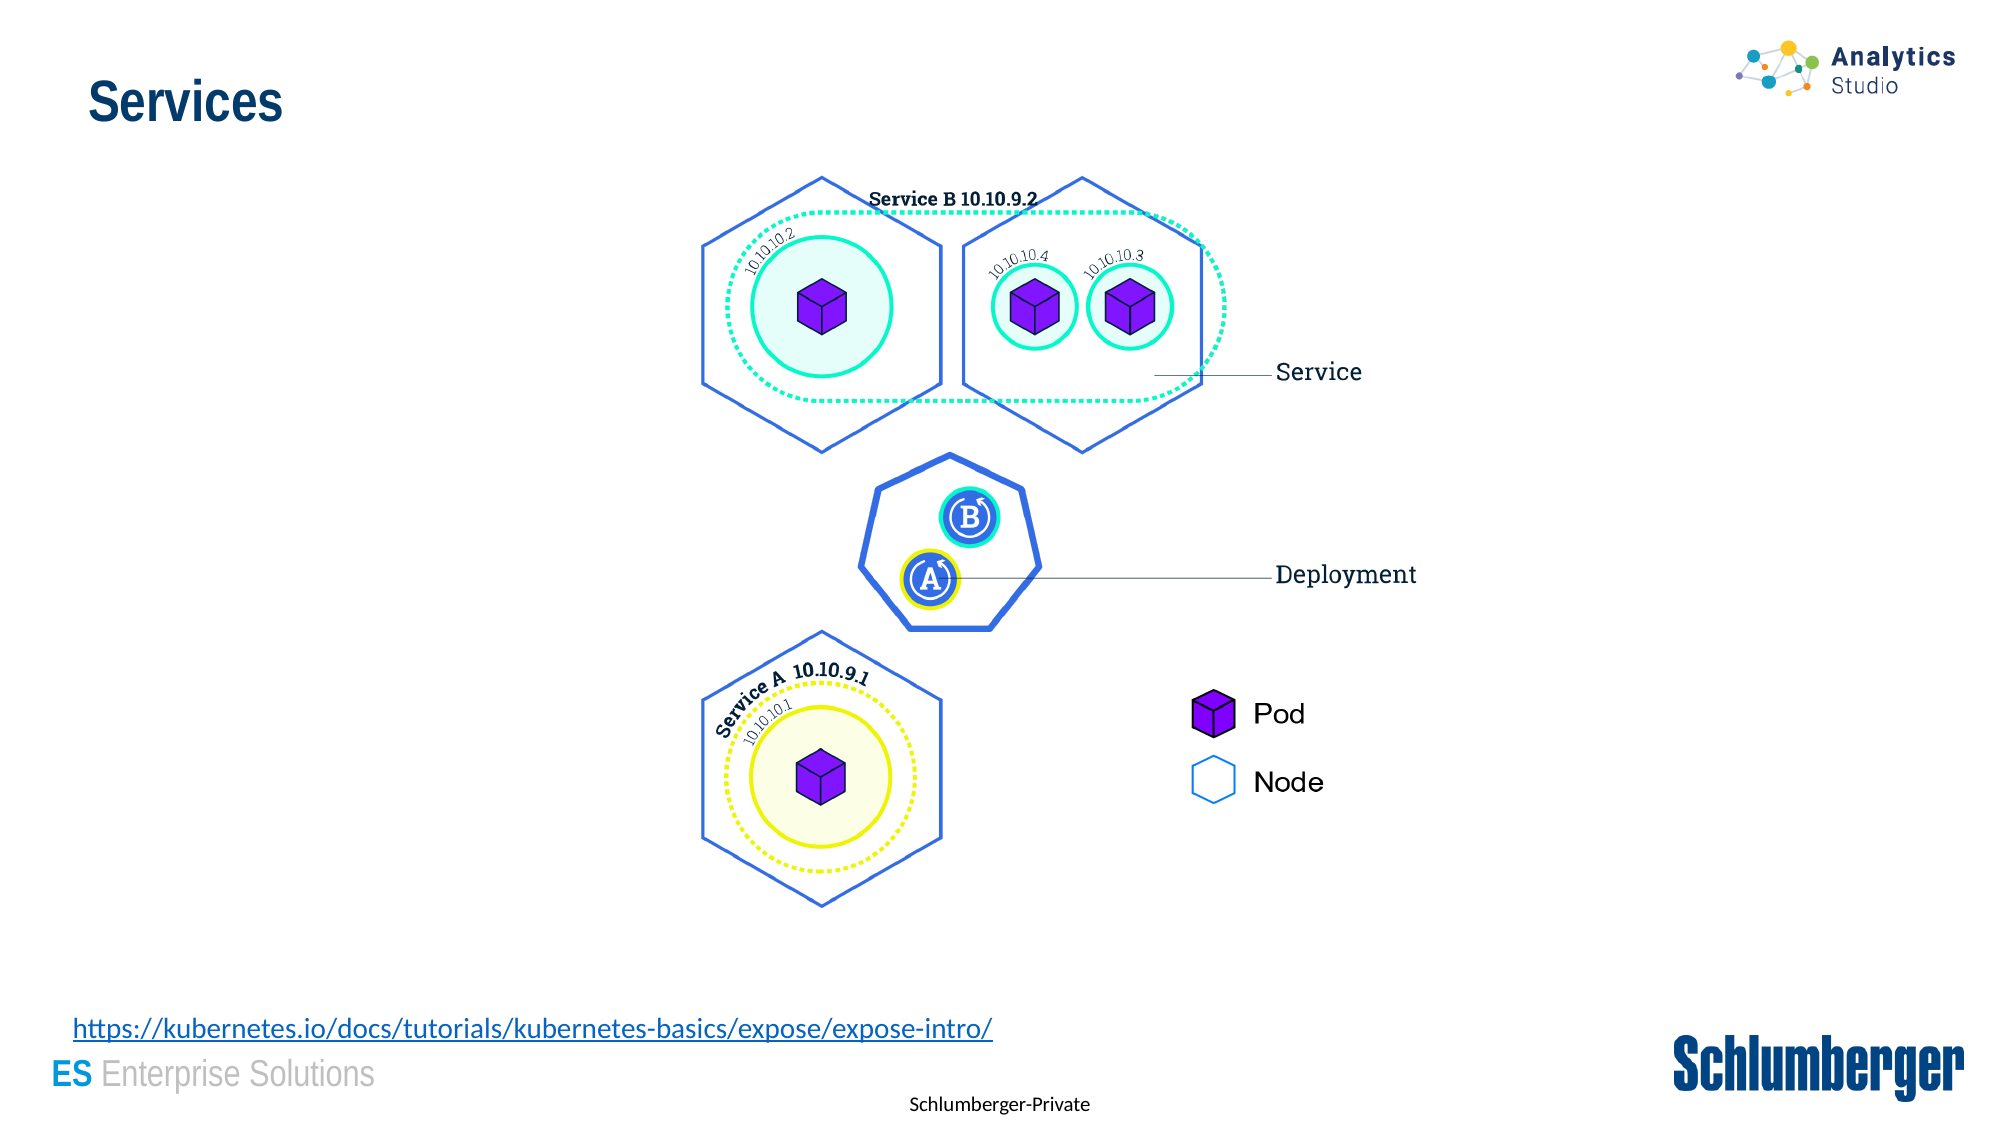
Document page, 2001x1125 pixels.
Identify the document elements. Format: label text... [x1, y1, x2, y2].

picture [1720, 19, 1964, 106]
title Services [73, 35, 1732, 170]
picture [642, 84, 1449, 985]
picture [1674, 1035, 1964, 1102]
text_box https://kubernetes.io/docs/tutorials/kubernetes-basics/expose/expose-intro/ [57, 1001, 1058, 1052]
